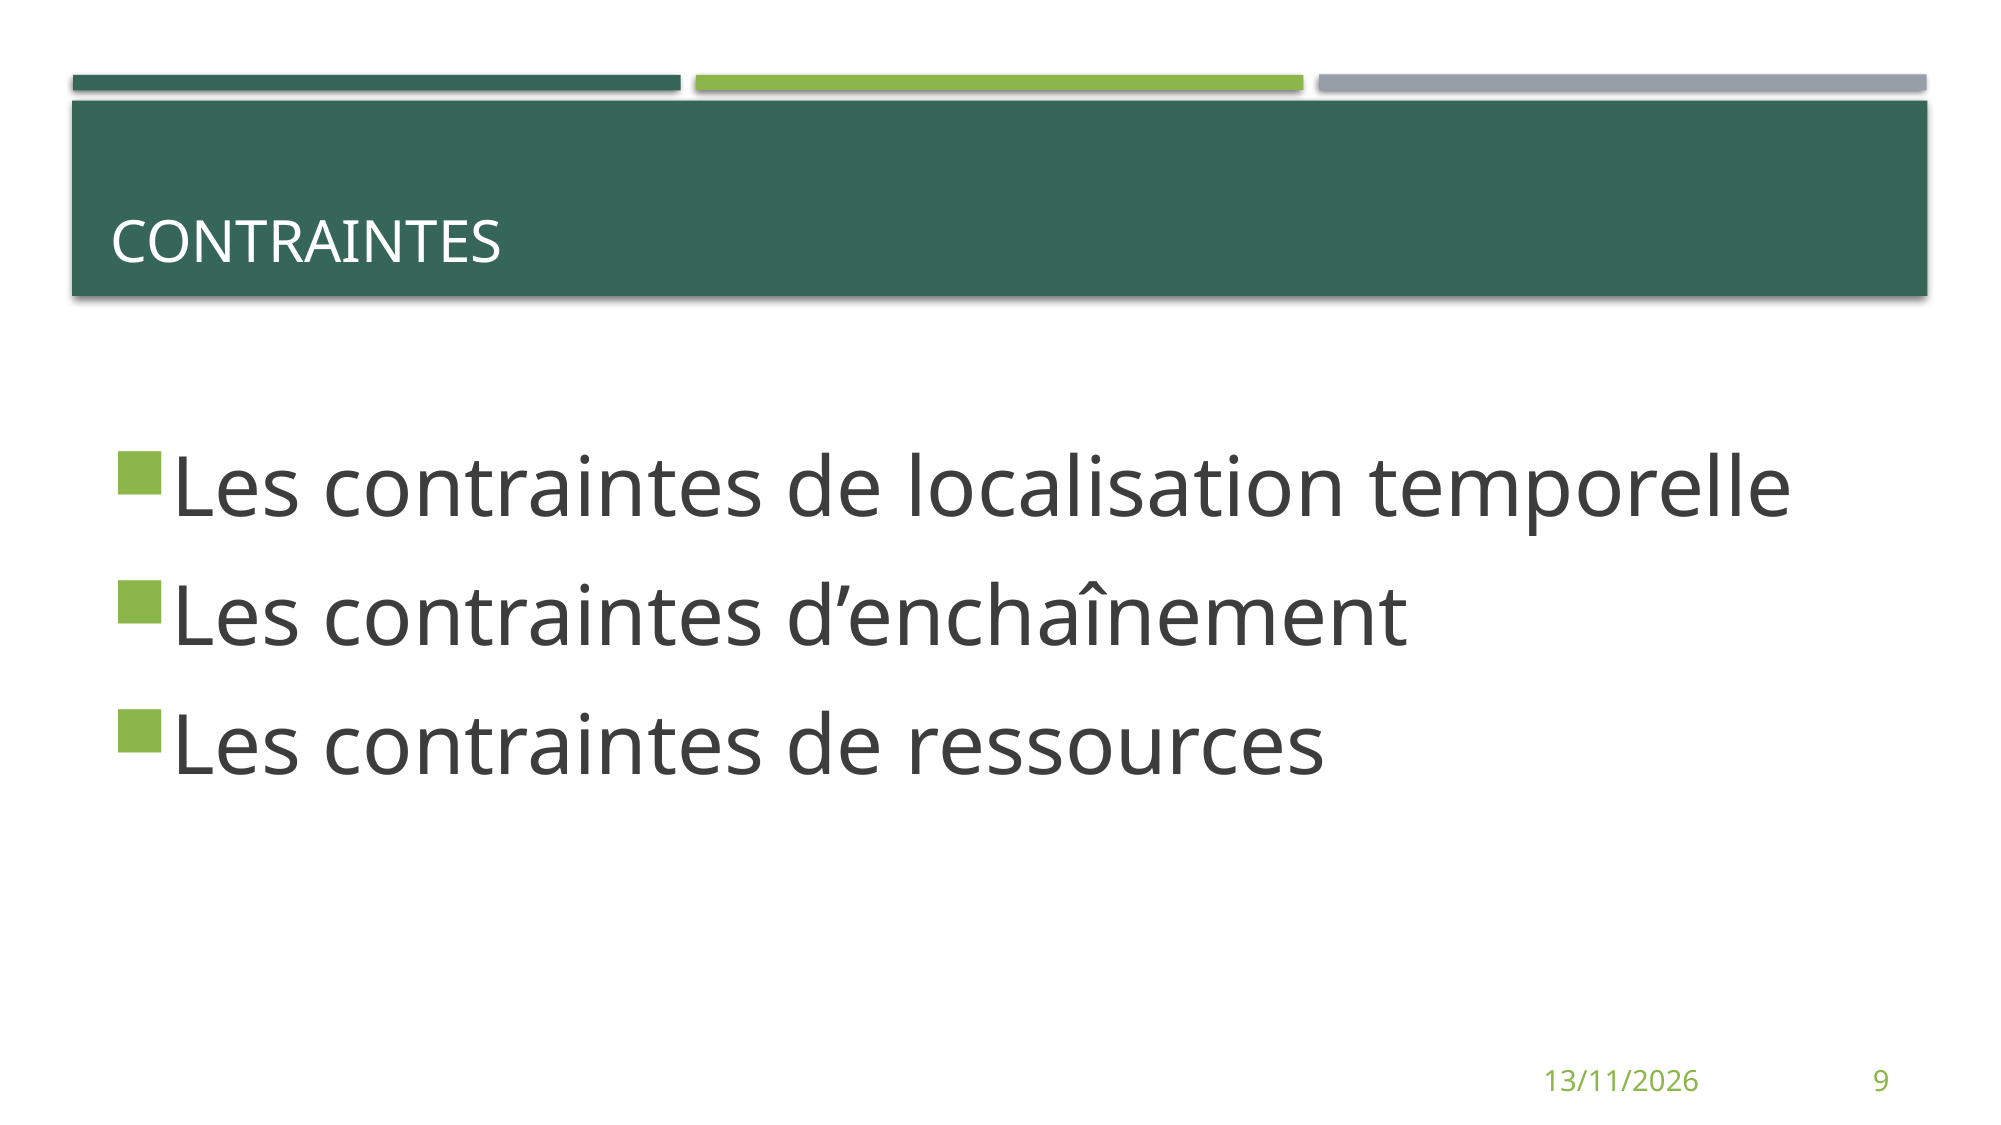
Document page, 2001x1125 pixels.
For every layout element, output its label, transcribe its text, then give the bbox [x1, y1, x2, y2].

title contraintes [95, 115, 1905, 282]
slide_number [1247, 1052, 1715, 1112]
slide_number 9 [1732, 1052, 1905, 1112]
list Les contraintes de localisation temporelle Les contraintes d’enchaînement Les contraintes de ressources [95, 357, 1905, 962]
